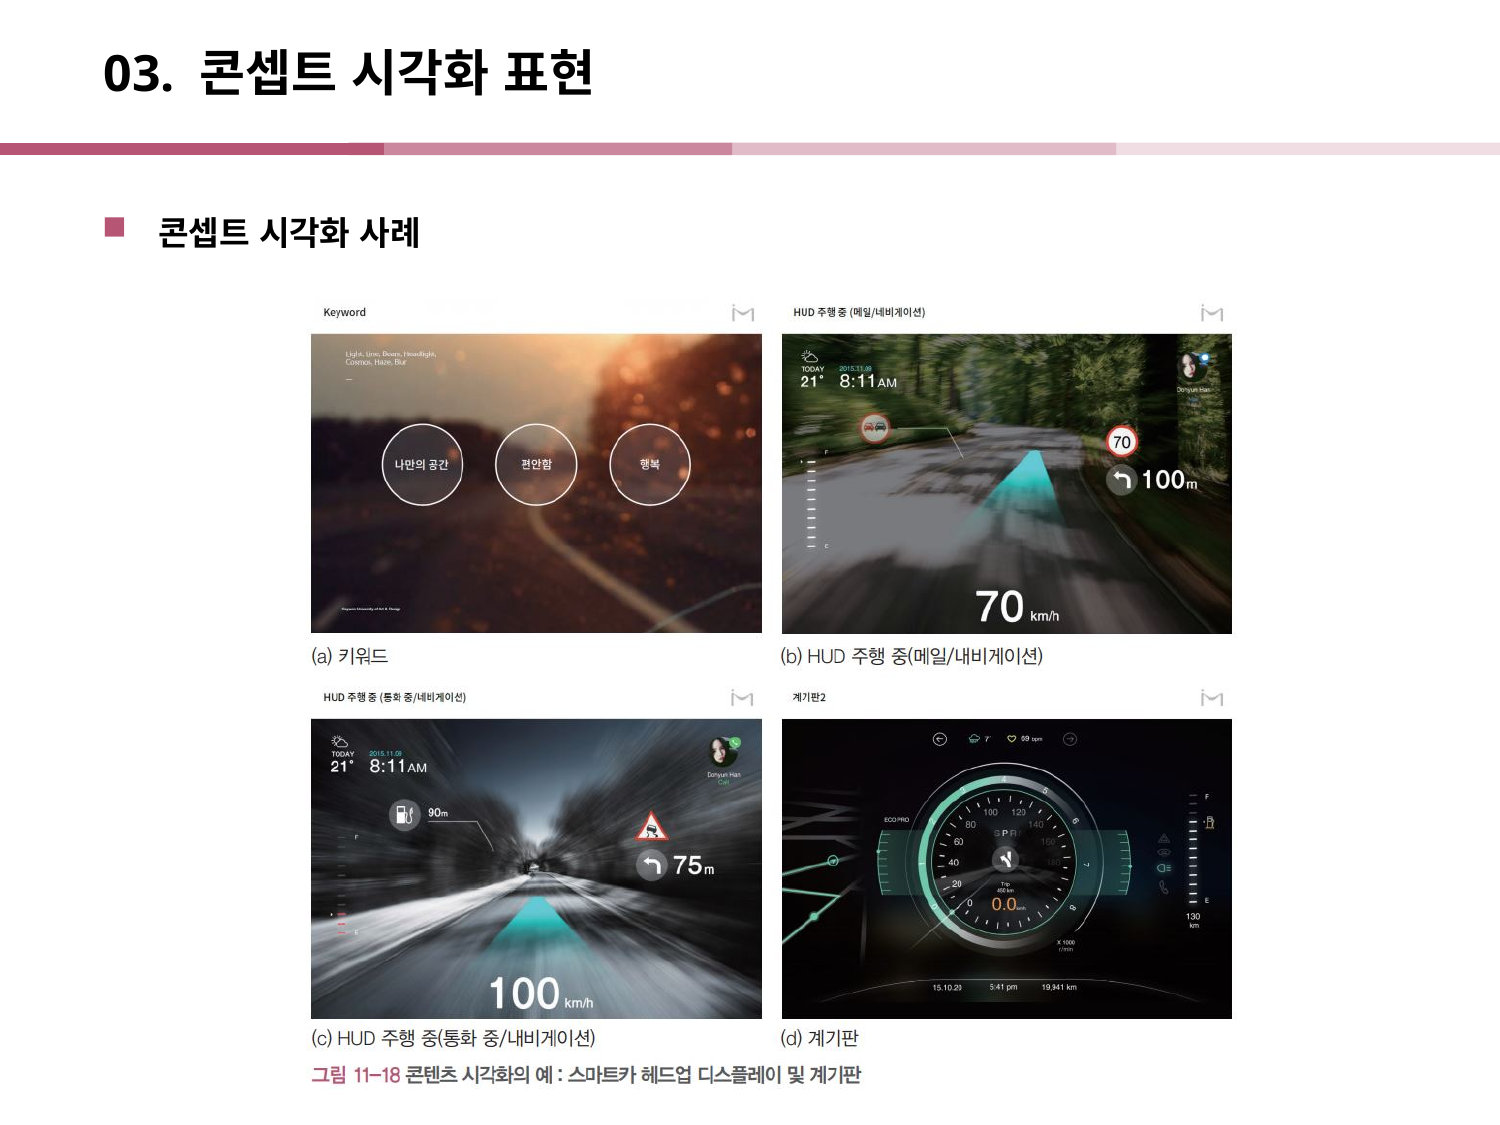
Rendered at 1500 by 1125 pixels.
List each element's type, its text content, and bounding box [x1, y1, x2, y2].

title 03. 콘셉트 시각화 표현 [88, 30, 1329, 121]
list 콘셉트 시각화 사례 [86, 184, 1459, 1071]
picture [306, 290, 1240, 1090]
